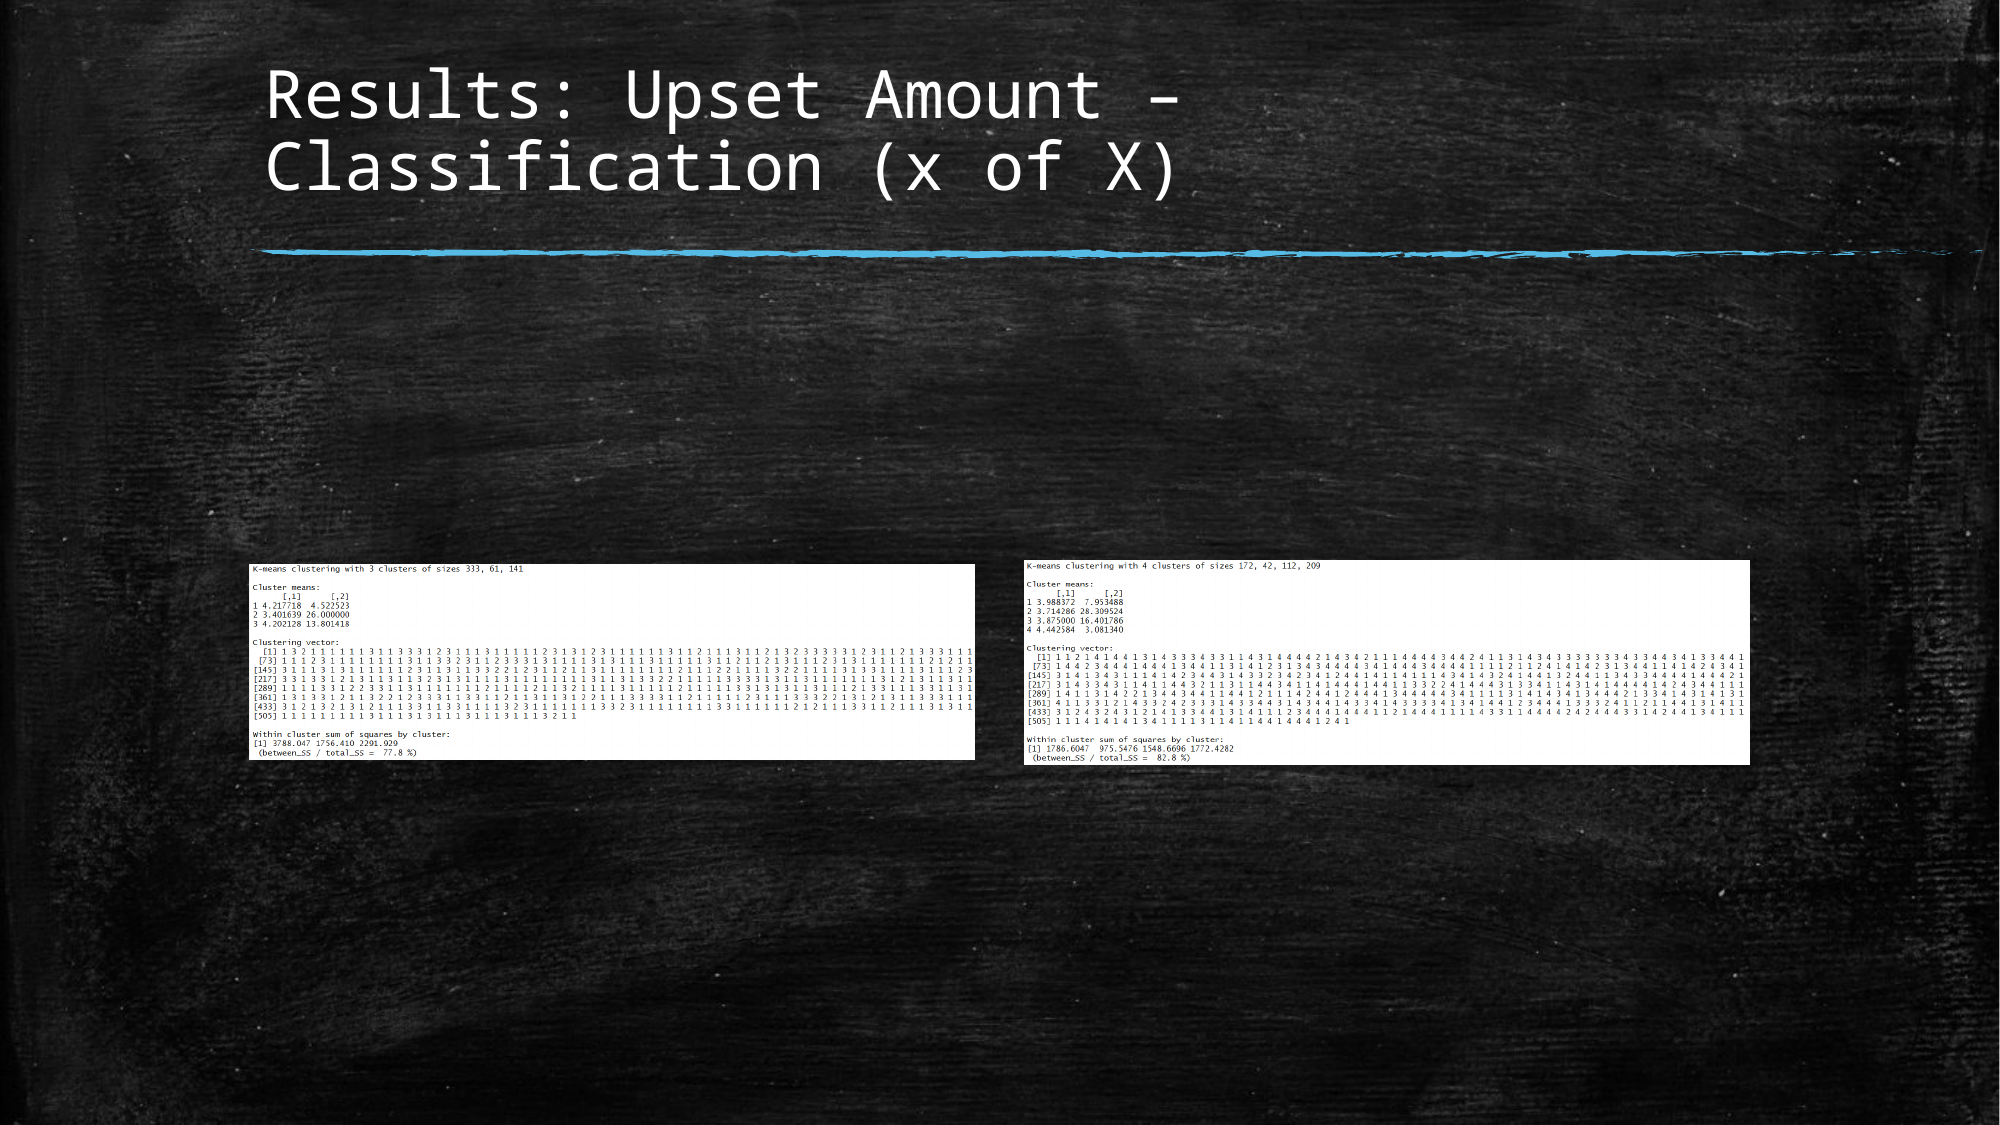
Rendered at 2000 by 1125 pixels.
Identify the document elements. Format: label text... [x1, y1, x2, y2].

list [249, 564, 975, 761]
title Results: Upset Amount – Classification (x of X) [249, 45, 1750, 213]
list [1024, 560, 1750, 765]
